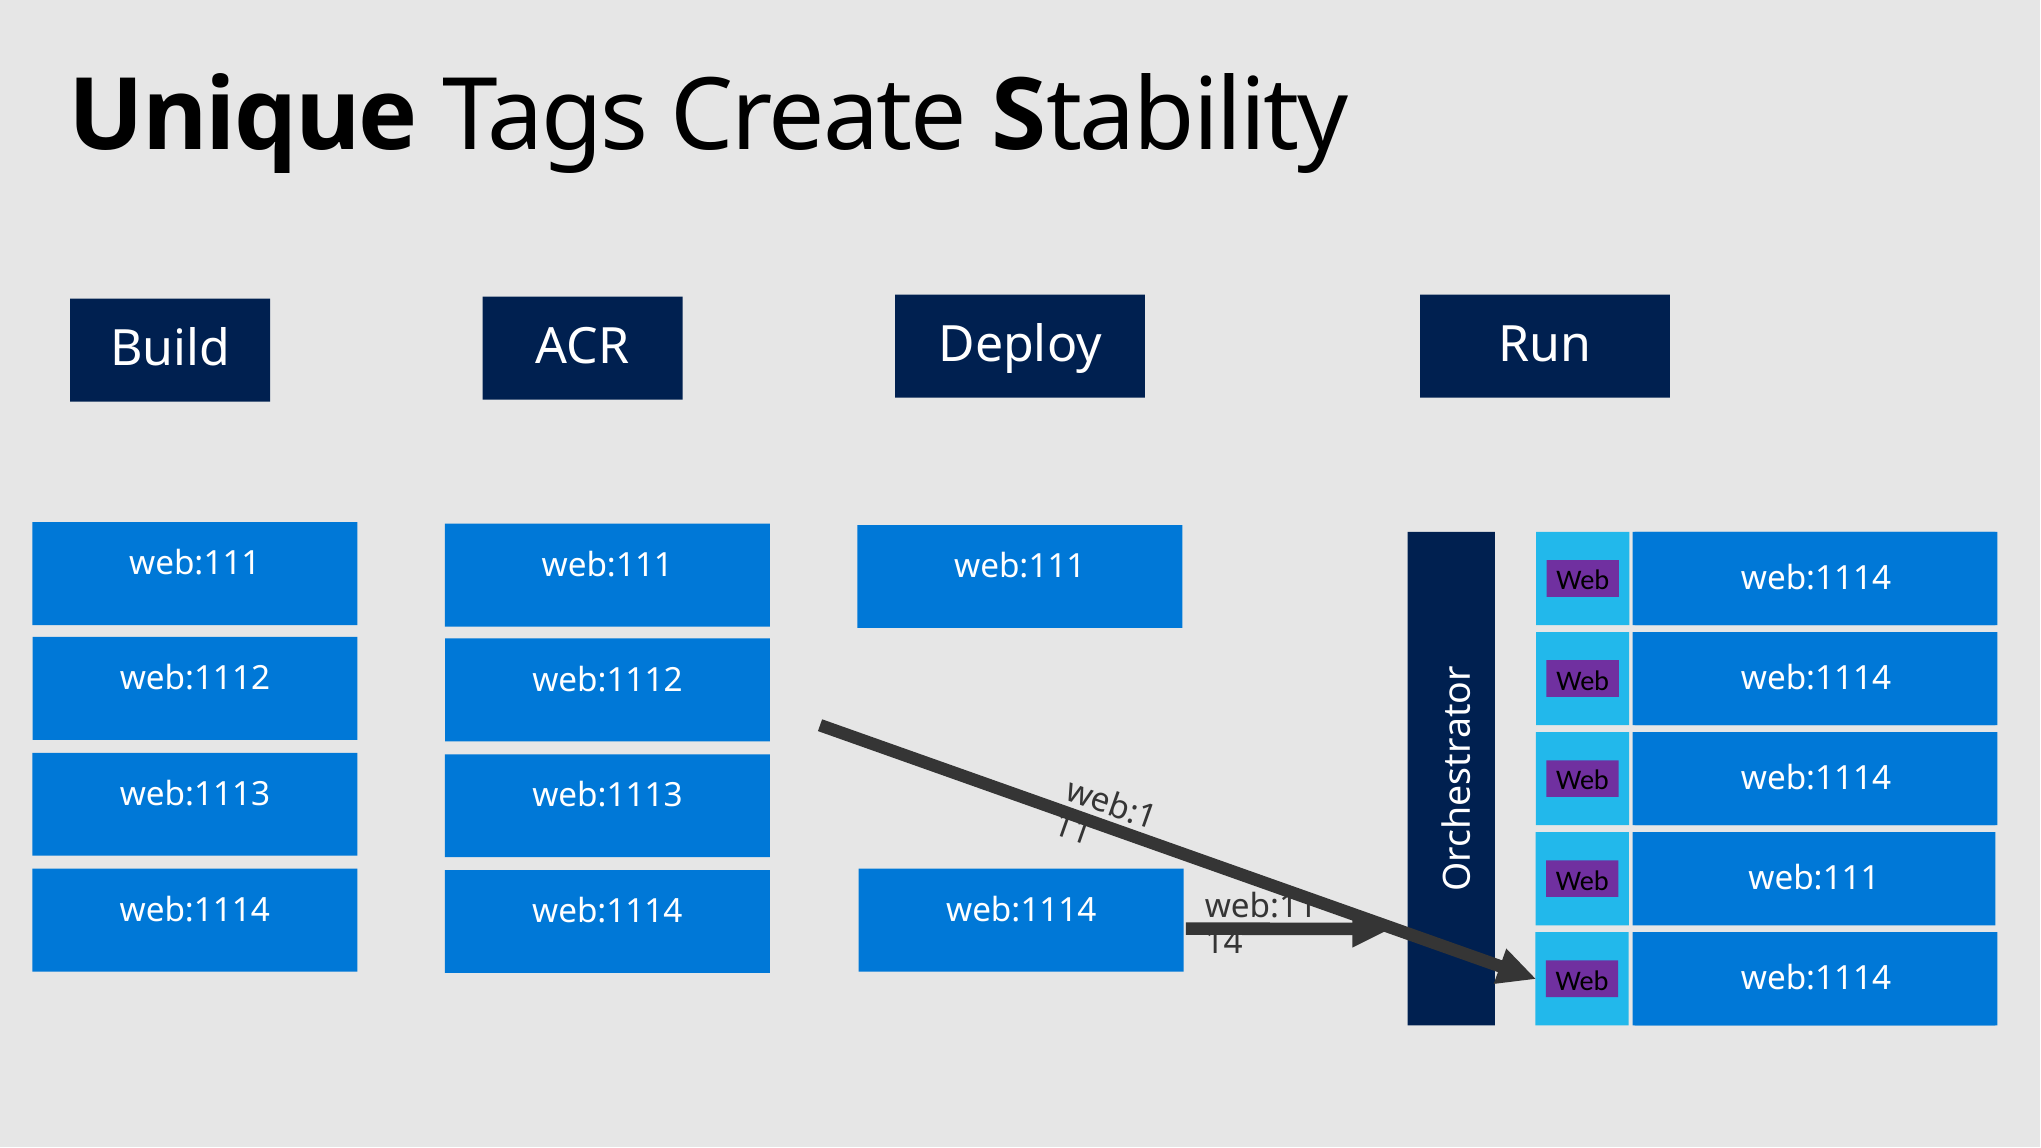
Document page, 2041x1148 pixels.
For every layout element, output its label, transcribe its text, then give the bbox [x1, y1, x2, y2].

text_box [819, 724, 1536, 979]
text_box web:1114 [1634, 732, 1998, 826]
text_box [1174, 864, 1391, 950]
text_box Build [69, 298, 271, 402]
text_box Web [1545, 960, 1619, 998]
text_box web:1114 [1634, 932, 1998, 1026]
text_box web:111 [1632, 832, 1996, 926]
text_box [1535, 932, 1629, 1026]
text_box web:111 [32, 522, 358, 626]
text_box web:1114 [32, 868, 358, 972]
text_box web:1113 [444, 754, 770, 858]
text_box Run [1419, 294, 1671, 398]
text_box Orchestrator [1407, 531, 1496, 724]
text_box web:1114 [1634, 632, 1998, 726]
text_box [1536, 732, 1630, 826]
text_box [1536, 632, 1630, 726]
text_box [1536, 531, 1630, 626]
text_box web:1114 [1634, 531, 1998, 626]
text_box web:1114 [444, 870, 770, 973]
text_box web:1113 [32, 752, 358, 856]
text_box web:111 [857, 525, 1183, 628]
text_box Web [1546, 860, 1619, 897]
text_box ACR [482, 296, 683, 400]
text_box web:1112 [445, 638, 770, 742]
text_box Orchestrator [1407, 979, 1496, 1026]
title Unique Tags Create Stability [45, 48, 1996, 199]
text_box Deploy [894, 294, 1146, 398]
text_box web:1112 [32, 636, 358, 740]
text_box web:111 [444, 523, 770, 627]
text_box Web [1546, 660, 1619, 697]
text_box [1536, 832, 1629, 926]
text_box Web [1546, 760, 1619, 797]
text_box Web [1546, 560, 1619, 597]
